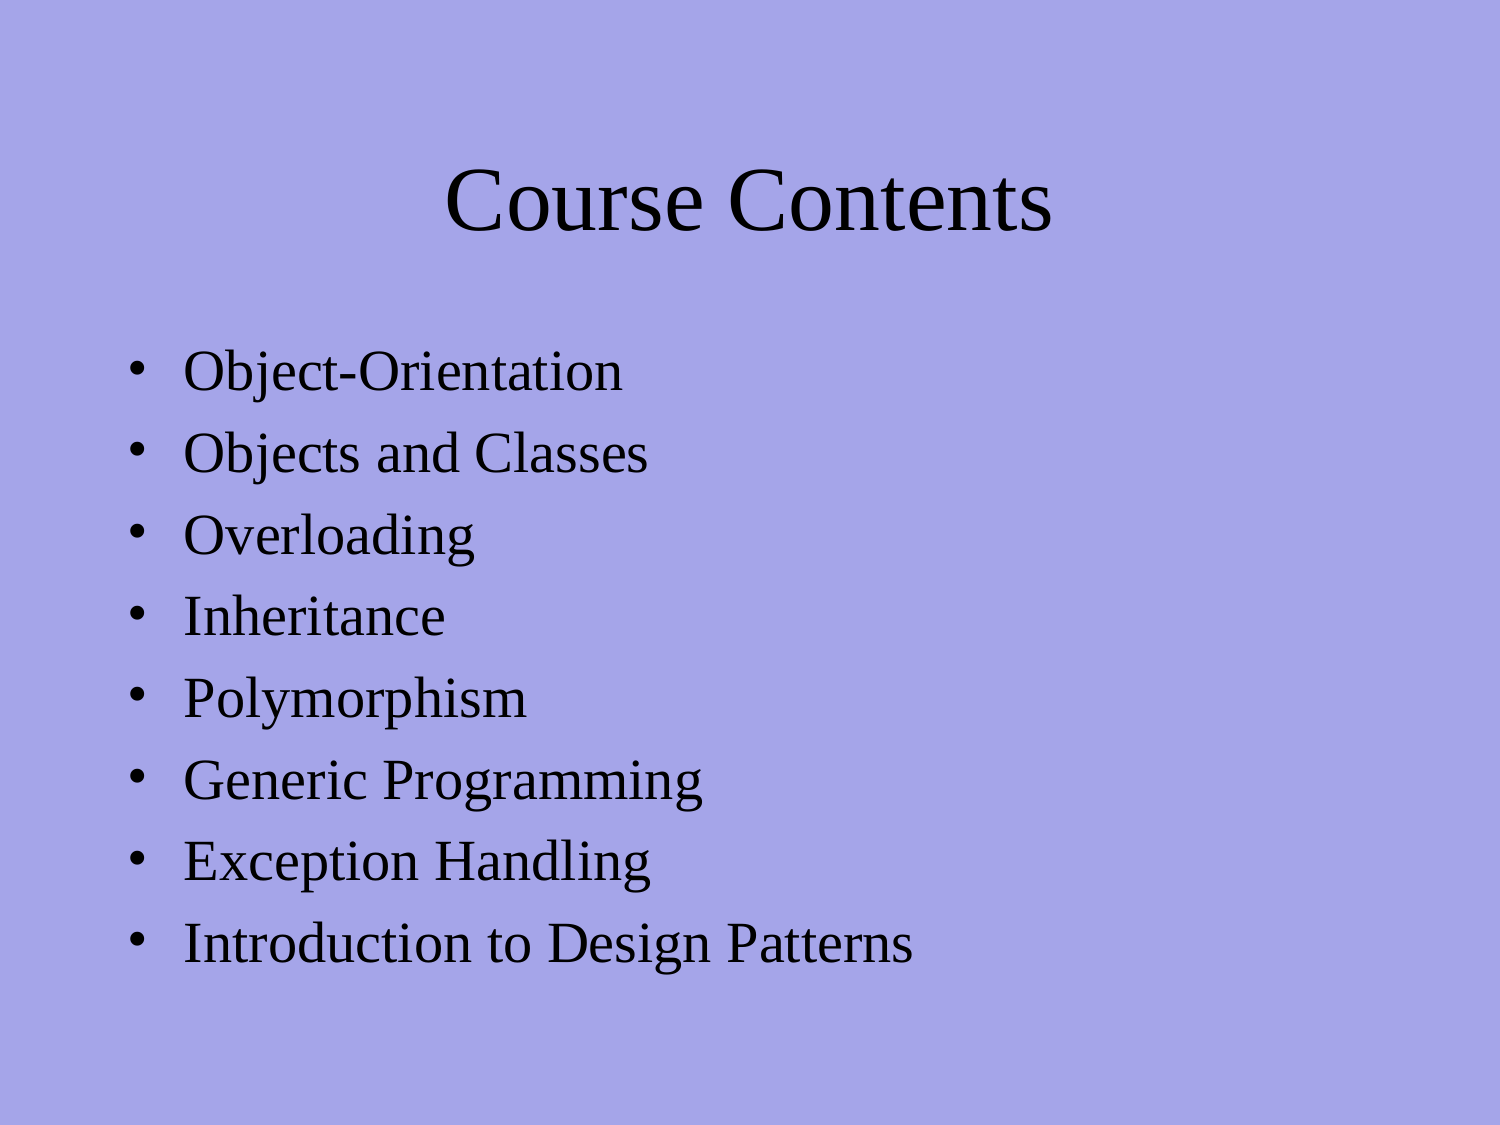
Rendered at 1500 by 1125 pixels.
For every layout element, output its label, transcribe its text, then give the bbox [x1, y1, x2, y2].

title Course Contents [112, 99, 1388, 288]
list Object-Orientation Objects and Classes Overloading Inheritance Polymorphism Generic Programming Exception Handling Introduction to Design Patterns [112, 324, 1388, 1000]
